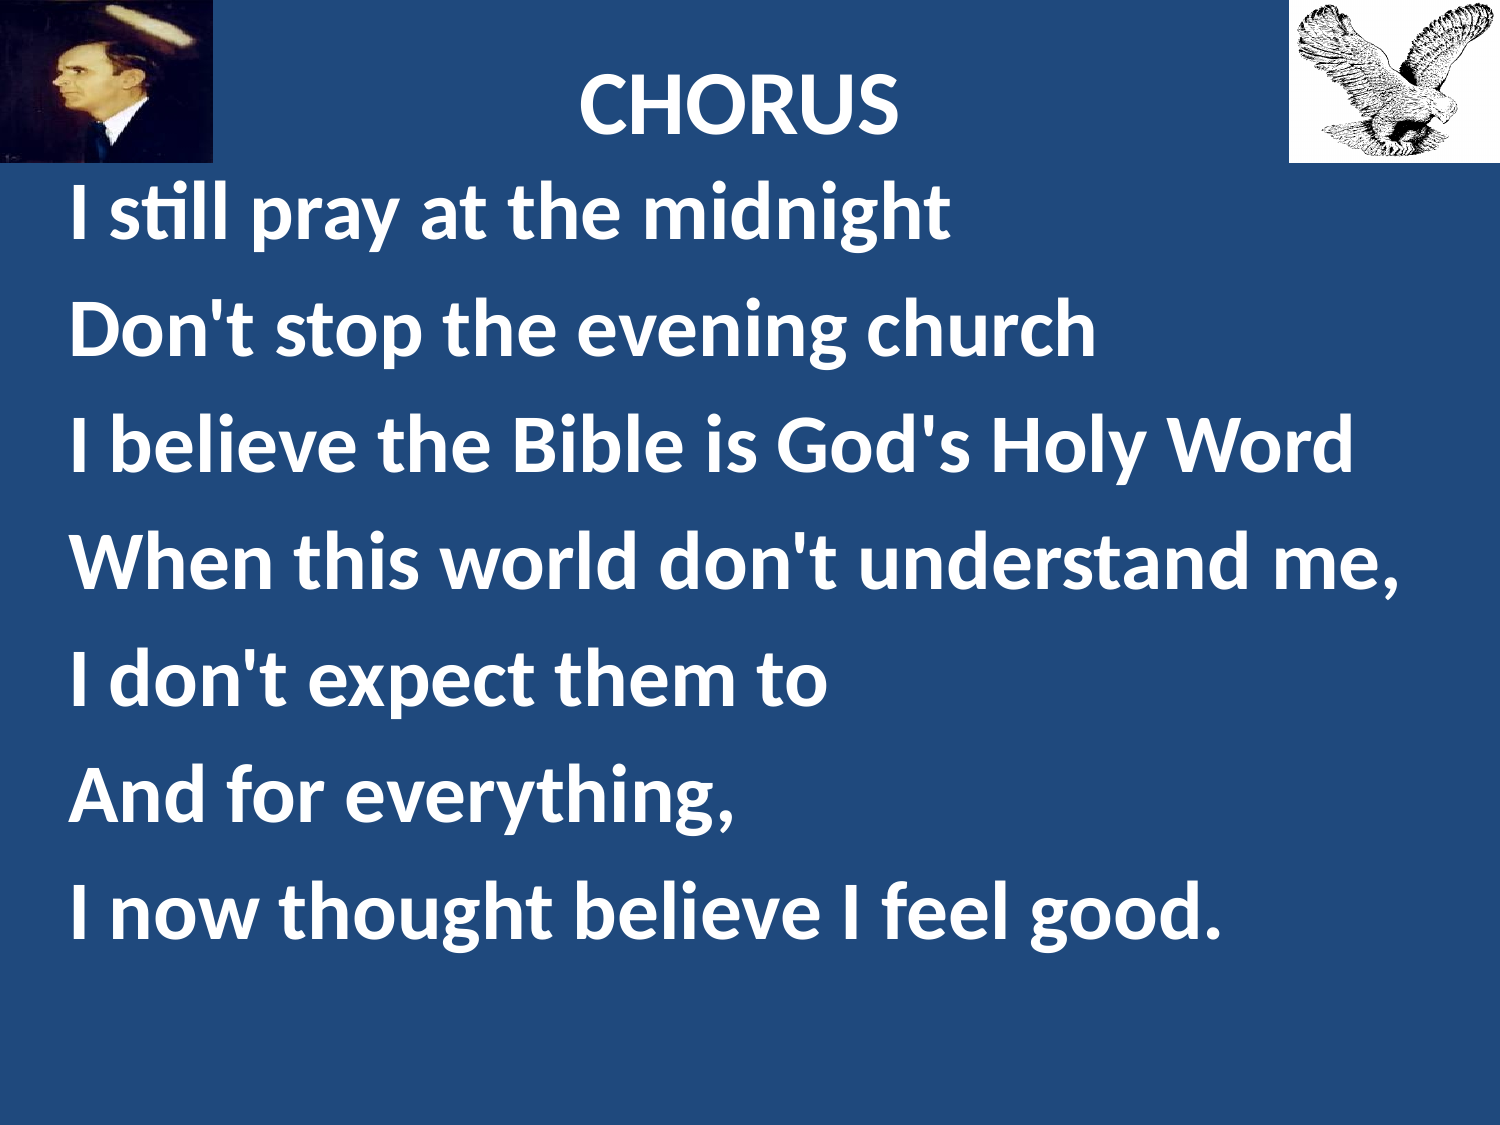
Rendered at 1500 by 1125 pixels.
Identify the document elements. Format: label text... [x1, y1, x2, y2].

list I still pray at the midnight Don't stop the evening church I believe the Bible is God's Holy Word When this world don't understand me, I don't expect them to And for everything, I now thought believe I feel good. [53, 149, 1459, 1035]
picture [1288, 0, 1500, 163]
title CHORUS [215, 4, 1283, 149]
picture [0, 0, 213, 163]
